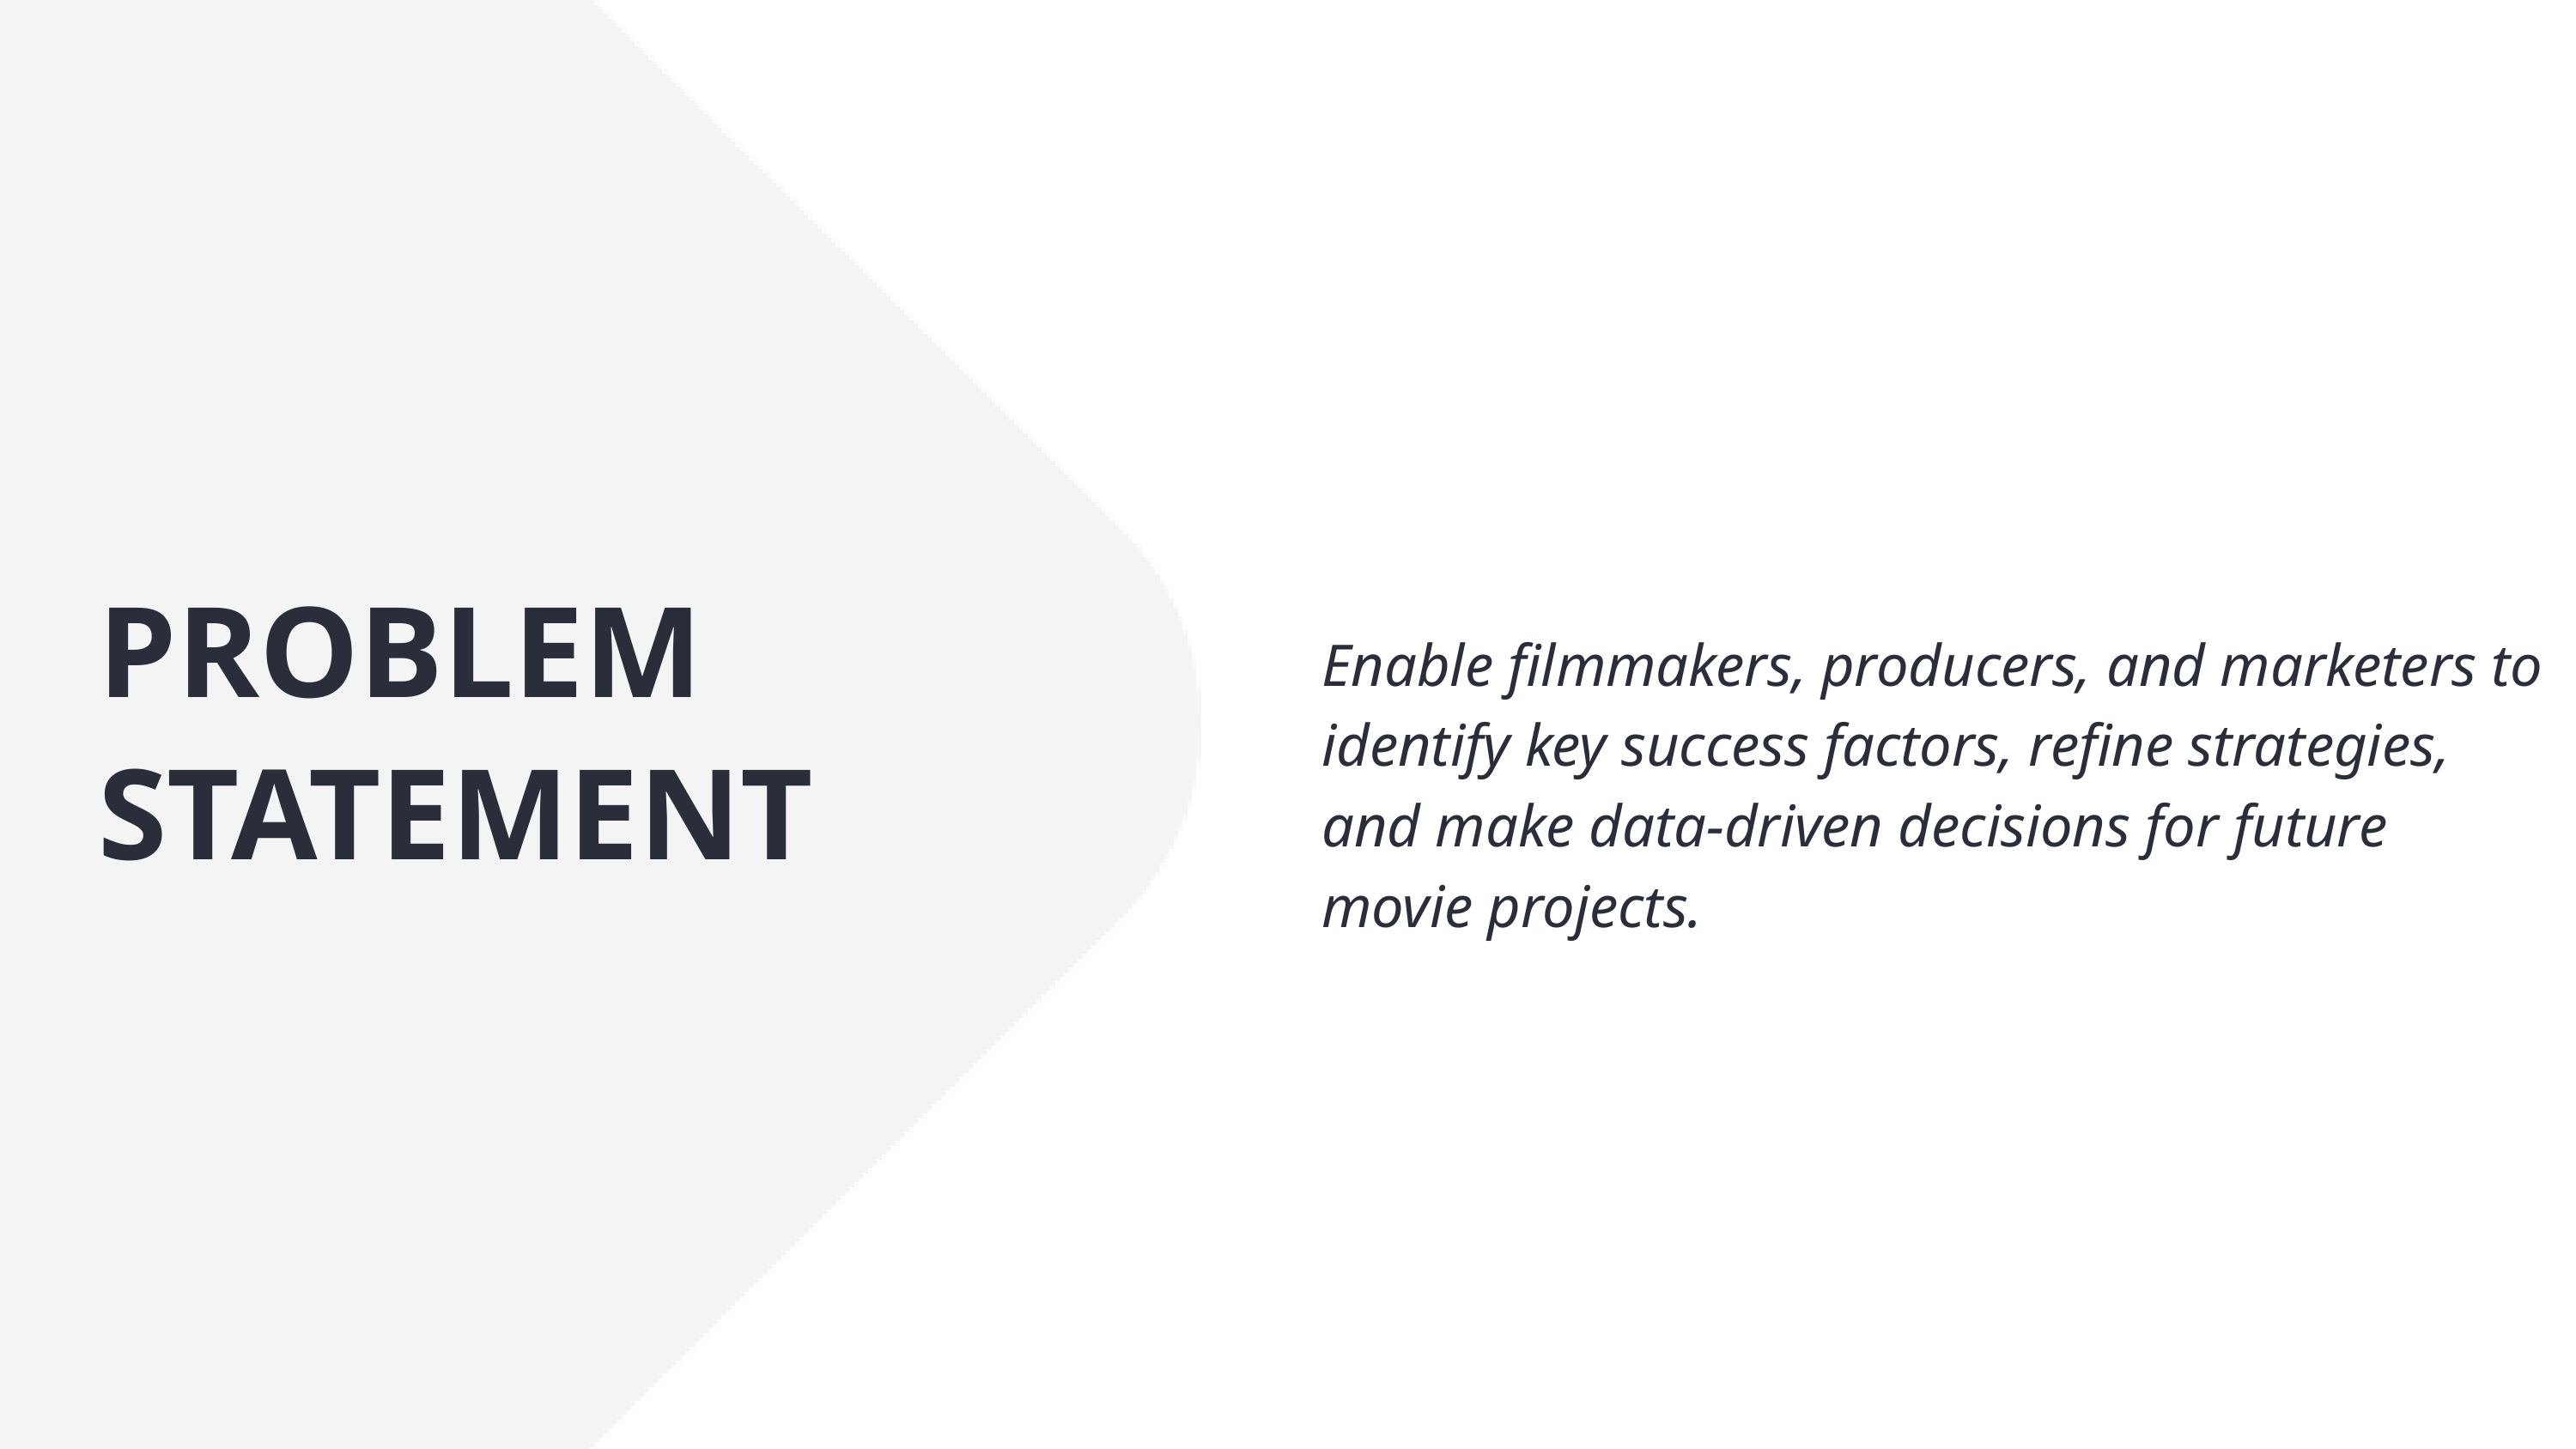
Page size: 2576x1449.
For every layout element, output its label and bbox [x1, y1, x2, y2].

text_box [1321, 624, 2549, 939]
text_box [0, 0, 1230, 1449]
text_box [98, 567, 1383, 888]
